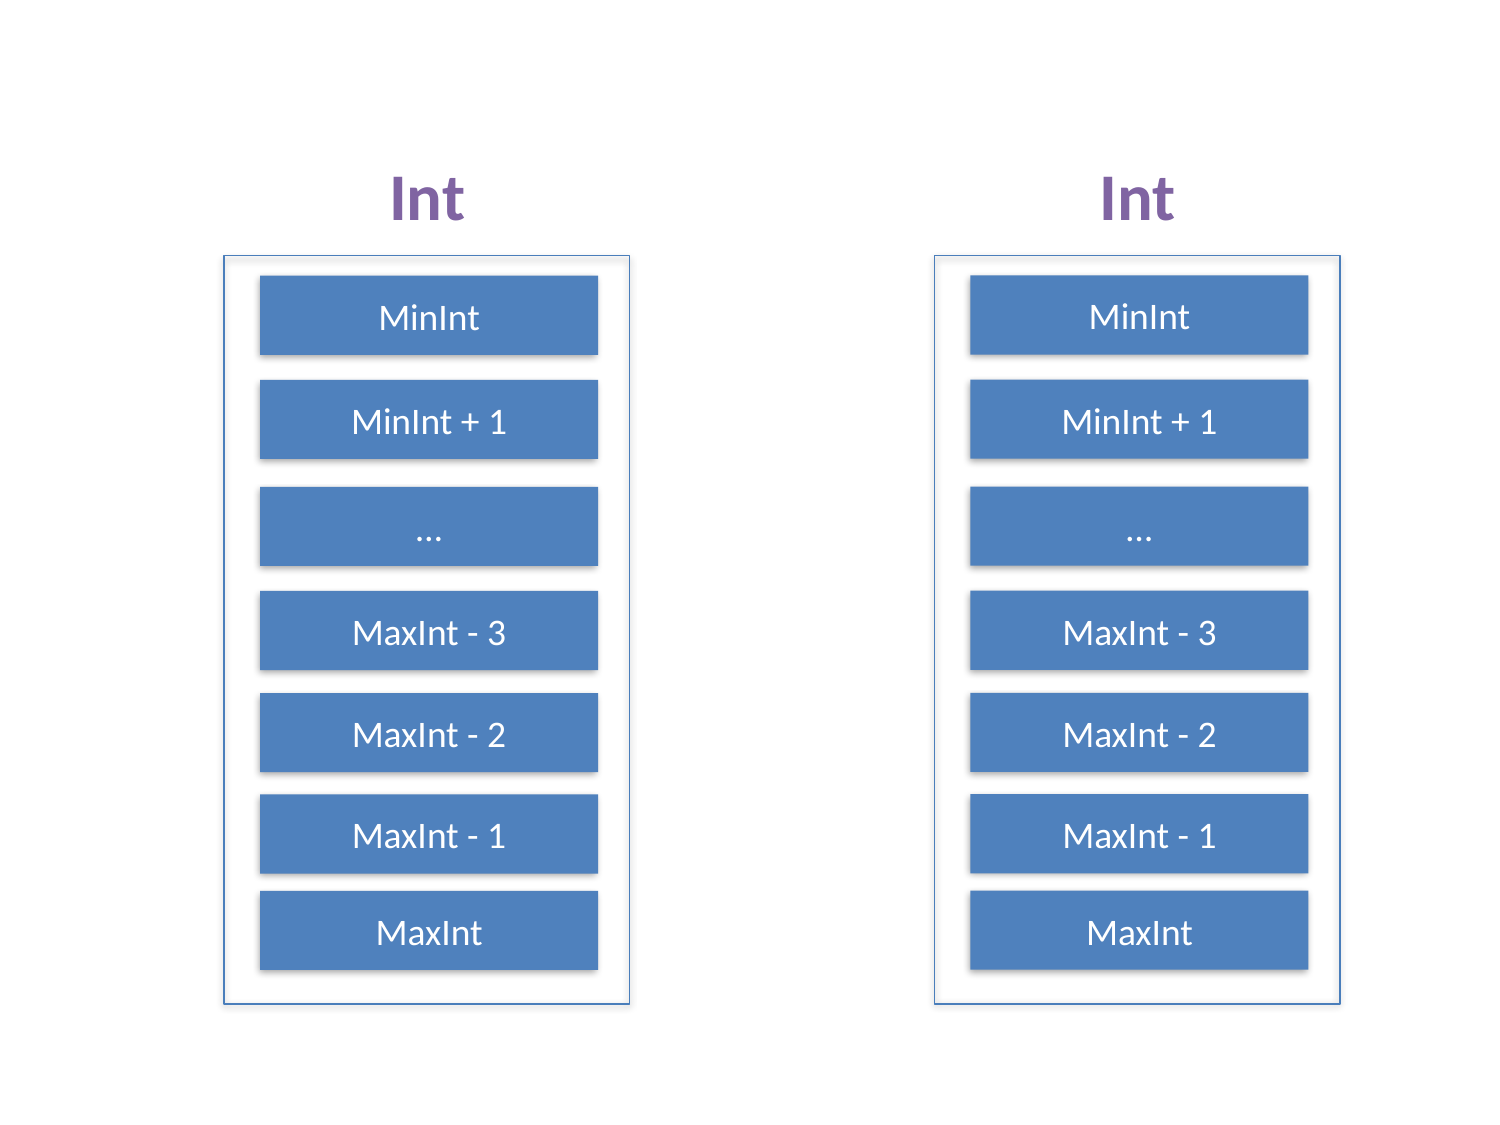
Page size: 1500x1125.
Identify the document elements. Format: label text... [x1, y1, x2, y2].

text_box MinInt [259, 275, 599, 356]
text_box MaxInt - 3 [970, 590, 1309, 671]
text_box [934, 255, 1341, 1005]
text_box MinInt [970, 275, 1309, 355]
text_box … [259, 486, 599, 567]
text_box MinInt + 1 [259, 379, 599, 460]
text_box MaxInt [970, 890, 1309, 971]
text_box Int [1084, 146, 1191, 241]
text_box MaxInt - 3 [259, 590, 599, 671]
text_box … [970, 486, 1309, 566]
text_box Int [374, 146, 481, 242]
text_box MaxInt [259, 890, 599, 971]
text_box MinInt + 1 [970, 379, 1309, 460]
text_box MaxInt - 1 [259, 794, 599, 874]
text_box MaxInt - 2 [970, 692, 1309, 773]
text_box [223, 255, 630, 1005]
text_box MaxInt - 1 [970, 793, 1309, 874]
text_box MaxInt - 2 [259, 692, 599, 773]
